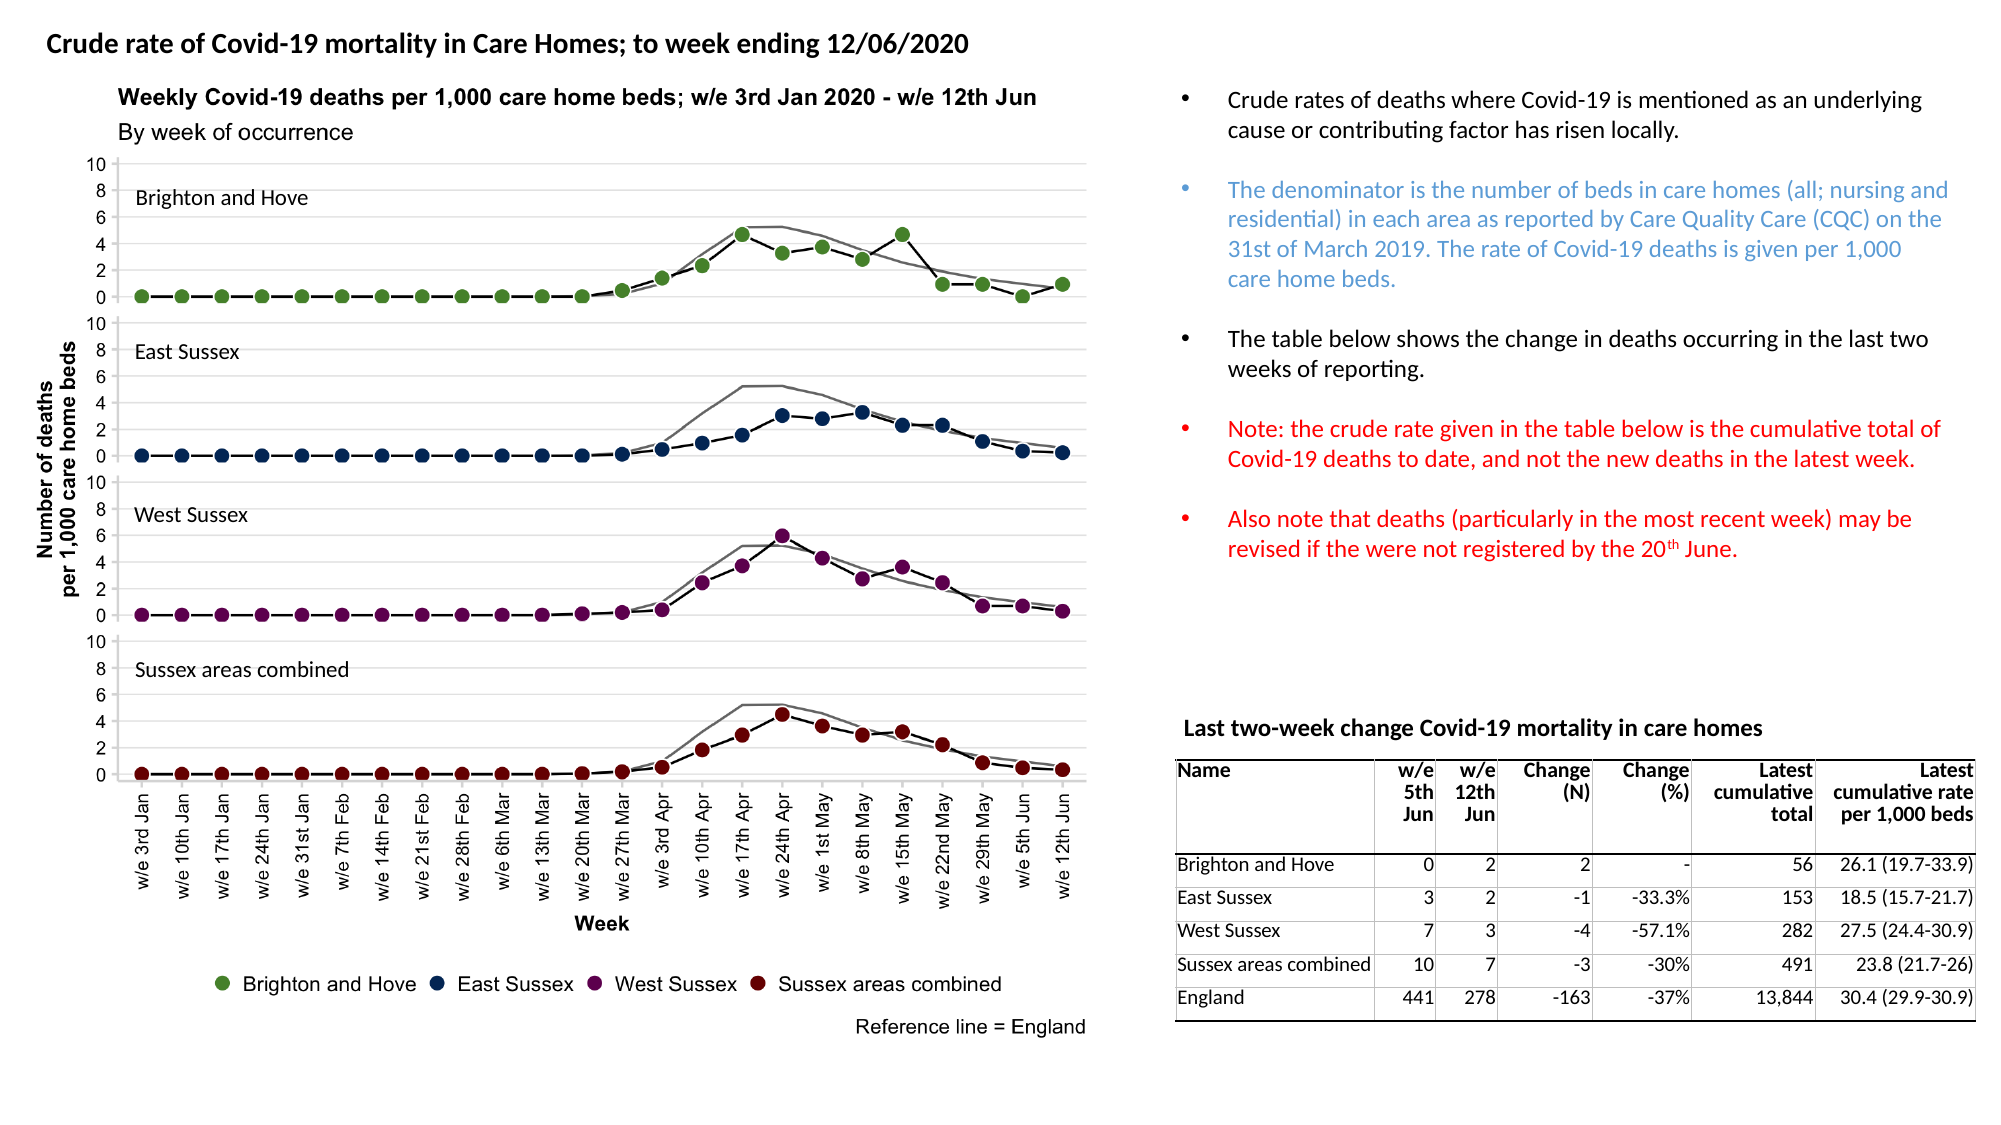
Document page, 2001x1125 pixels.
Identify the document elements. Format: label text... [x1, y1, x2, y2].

table_cell 2 [1498, 855, 1592, 887]
table_cell Brighton and Hove [1177, 855, 1374, 887]
table_cell -33.3% [1593, 888, 1691, 921]
table_cell 56 [1692, 855, 1815, 887]
table_cell 2 [1436, 888, 1497, 921]
table_cell 10 [1375, 955, 1435, 987]
table_cell 3 [1436, 922, 1497, 954]
table_header Latest cumulative rate per 1,000 beds [1816, 761, 1975, 853]
table_header w/e 5th Jun [1375, 761, 1435, 853]
text_box Crude rate of Covid-19 mortality in Care Homes; to week ending 12/06/2020 [31, 16, 985, 67]
table_cell 278 [1436, 988, 1497, 1020]
table_cell -4 [1498, 922, 1592, 954]
text_box Last two-week change Covid-19 mortality in care homes [1169, 704, 1779, 750]
table_cell -1 [1498, 888, 1592, 921]
table_cell 491 [1692, 955, 1815, 987]
table_cell 23.8 (21.7-26) [1816, 955, 1975, 987]
table_cell 7 [1436, 955, 1497, 987]
table_header Latest cumulative total [1692, 761, 1815, 853]
table_cell -37% [1593, 988, 1691, 1020]
table_header Name [1177, 761, 1374, 853]
table_cell 26.1 (19.7-33.9) [1816, 855, 1975, 887]
table_cell 18.5 (15.7-21.7) [1816, 888, 1975, 921]
table_cell 441 [1375, 988, 1435, 1020]
table_cell - [1593, 855, 1691, 887]
table_cell West Sussex [1177, 922, 1374, 954]
table_cell 0 [1375, 855, 1435, 887]
table_cell -3 [1498, 955, 1592, 987]
table_cell 282 [1692, 922, 1815, 954]
table_cell 7 [1375, 922, 1435, 954]
table_header Change (%) [1593, 761, 1691, 853]
table_header w/e 12th Jun [1436, 761, 1497, 853]
text_box Crude rates of deaths where Covid-19 is mentioned as an underlying cause or contributing factor has risen locally. The denominator is the number of beds in care homes (all; nursing and residential) in each area as reported by Care Quality Care (CQC) on the 31st of March 2019. The rate of Covid-19 deaths is given per 1,000 care home beds. The table below shows the change in deaths occurring in the last two weeks of reporting. Note: the crude rate given in the table below is the cumulative total of Covid-19 deaths to date, and not the new deaths in the latest week. Also note that deaths (particularly in the most recent week) may be revised if the were not registered by the 20th June. [1166, 75, 1967, 600]
table_cell -57.1% [1593, 922, 1691, 954]
table_header Change (N) [1498, 761, 1592, 853]
table_cell -163 [1498, 988, 1592, 1020]
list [24, 75, 1099, 1050]
table_cell 30.4 (29.9-30.9) [1816, 988, 1975, 1020]
table_cell 27.5 (24.4-30.9) [1816, 922, 1975, 954]
table_cell Sussex areas combined [1177, 955, 1374, 987]
table_cell 153 [1692, 888, 1815, 921]
table_cell -30% [1593, 955, 1691, 987]
table_cell 3 [1375, 888, 1435, 921]
table_cell England [1177, 988, 1374, 1020]
table_cell 2 [1436, 855, 1497, 887]
table_cell East Sussex [1177, 888, 1374, 921]
table_cell 13,844 [1692, 988, 1815, 1020]
